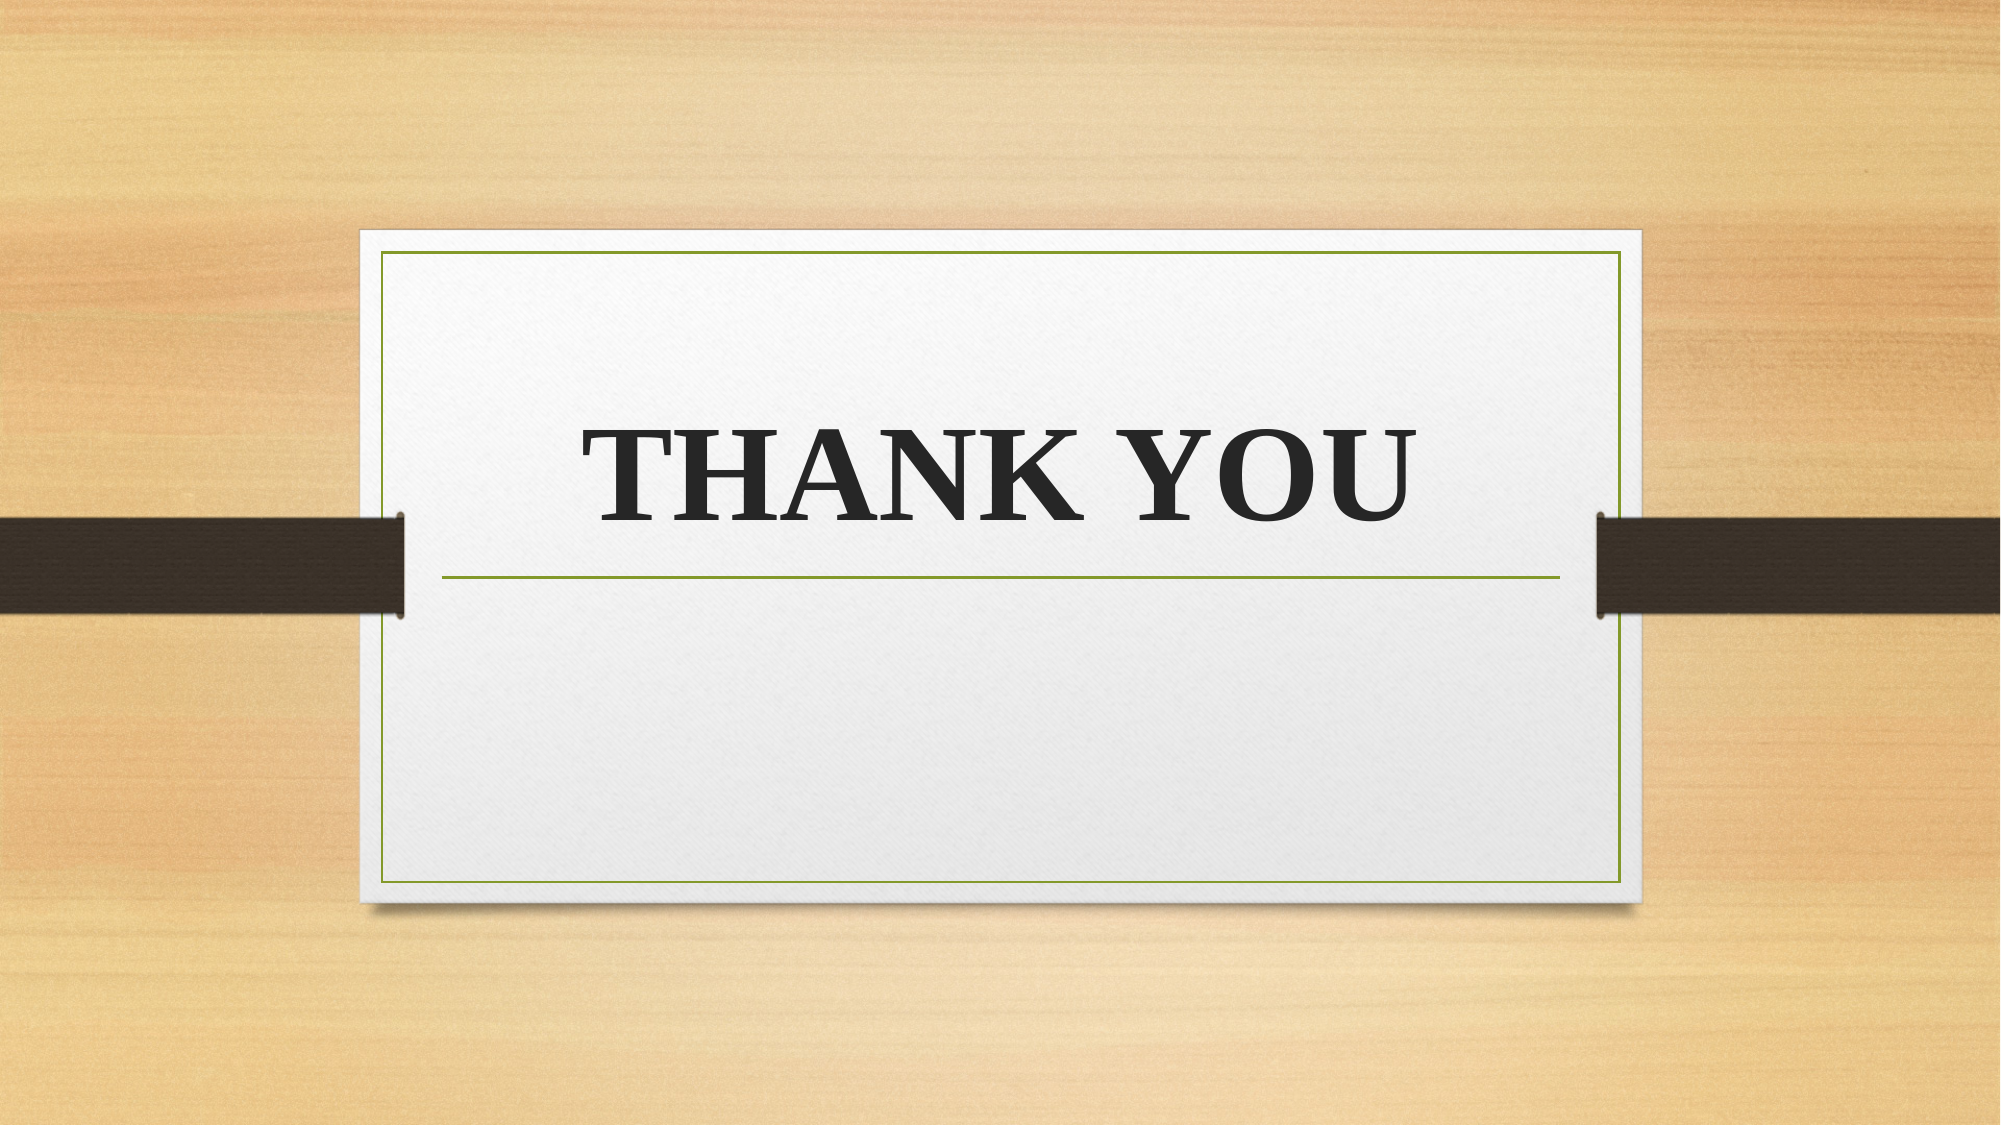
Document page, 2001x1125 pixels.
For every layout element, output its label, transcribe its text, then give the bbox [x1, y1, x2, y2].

picture [0, 0, 2001, 1125]
title THANK YOU [441, 306, 1560, 556]
